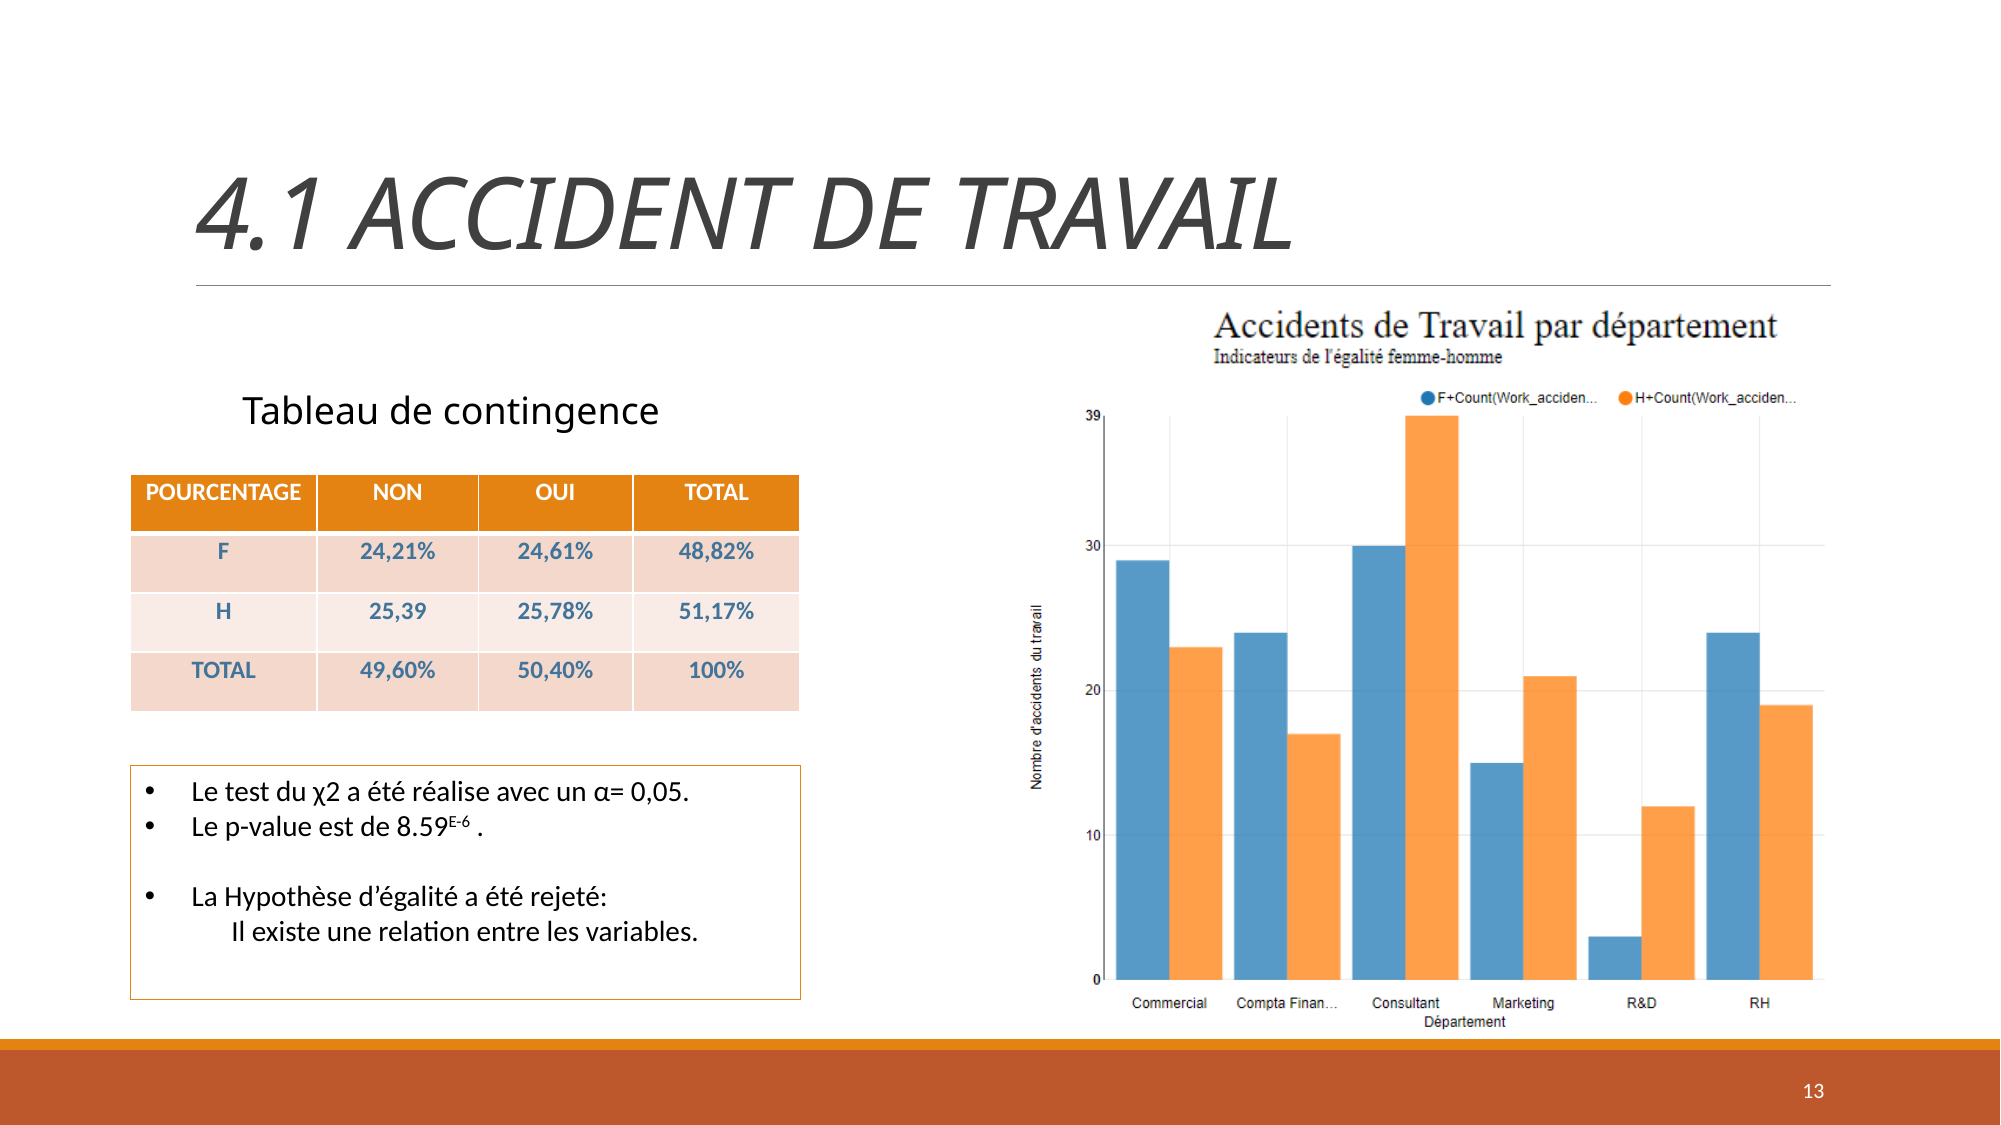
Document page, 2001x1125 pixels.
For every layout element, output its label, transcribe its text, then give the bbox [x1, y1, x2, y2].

picture [999, 389, 1840, 1035]
table_cell 48,82% [634, 536, 799, 592]
table_cell 24,61% [479, 536, 632, 592]
table_cell 51,17% [634, 594, 799, 651]
table_cell 49,60% [318, 653, 478, 711]
table_cell 25,78% [479, 594, 632, 651]
table_cell 25,39 [318, 594, 478, 651]
table_header NON [318, 485, 478, 531]
title 4.1 ACCIDENT DE TRAVAIL [180, 39, 1830, 278]
table_header POURCENTAGE [131, 475, 316, 531]
table_cell F [131, 536, 316, 592]
slide_number 13 [1624, 1059, 1840, 1120]
text_box Le test du χ2 a été réalise avec un α= 0,05. Le p-value est de 8.59E-6 . La Hypothèse d’égalité a été rejeté: Il existe une relation entre les variables. [130, 765, 801, 1000]
table_header OUI [479, 485, 632, 531]
table_header TOTAL [634, 475, 799, 531]
table_cell TOTAL [131, 653, 316, 711]
text_box Tableau de contingence [227, 379, 676, 485]
table_cell H [131, 594, 316, 651]
table_cell 24,21% [318, 536, 478, 592]
table_cell 50,40% [479, 653, 632, 711]
table_cell 100% [634, 653, 799, 711]
picture [1199, 306, 1801, 374]
